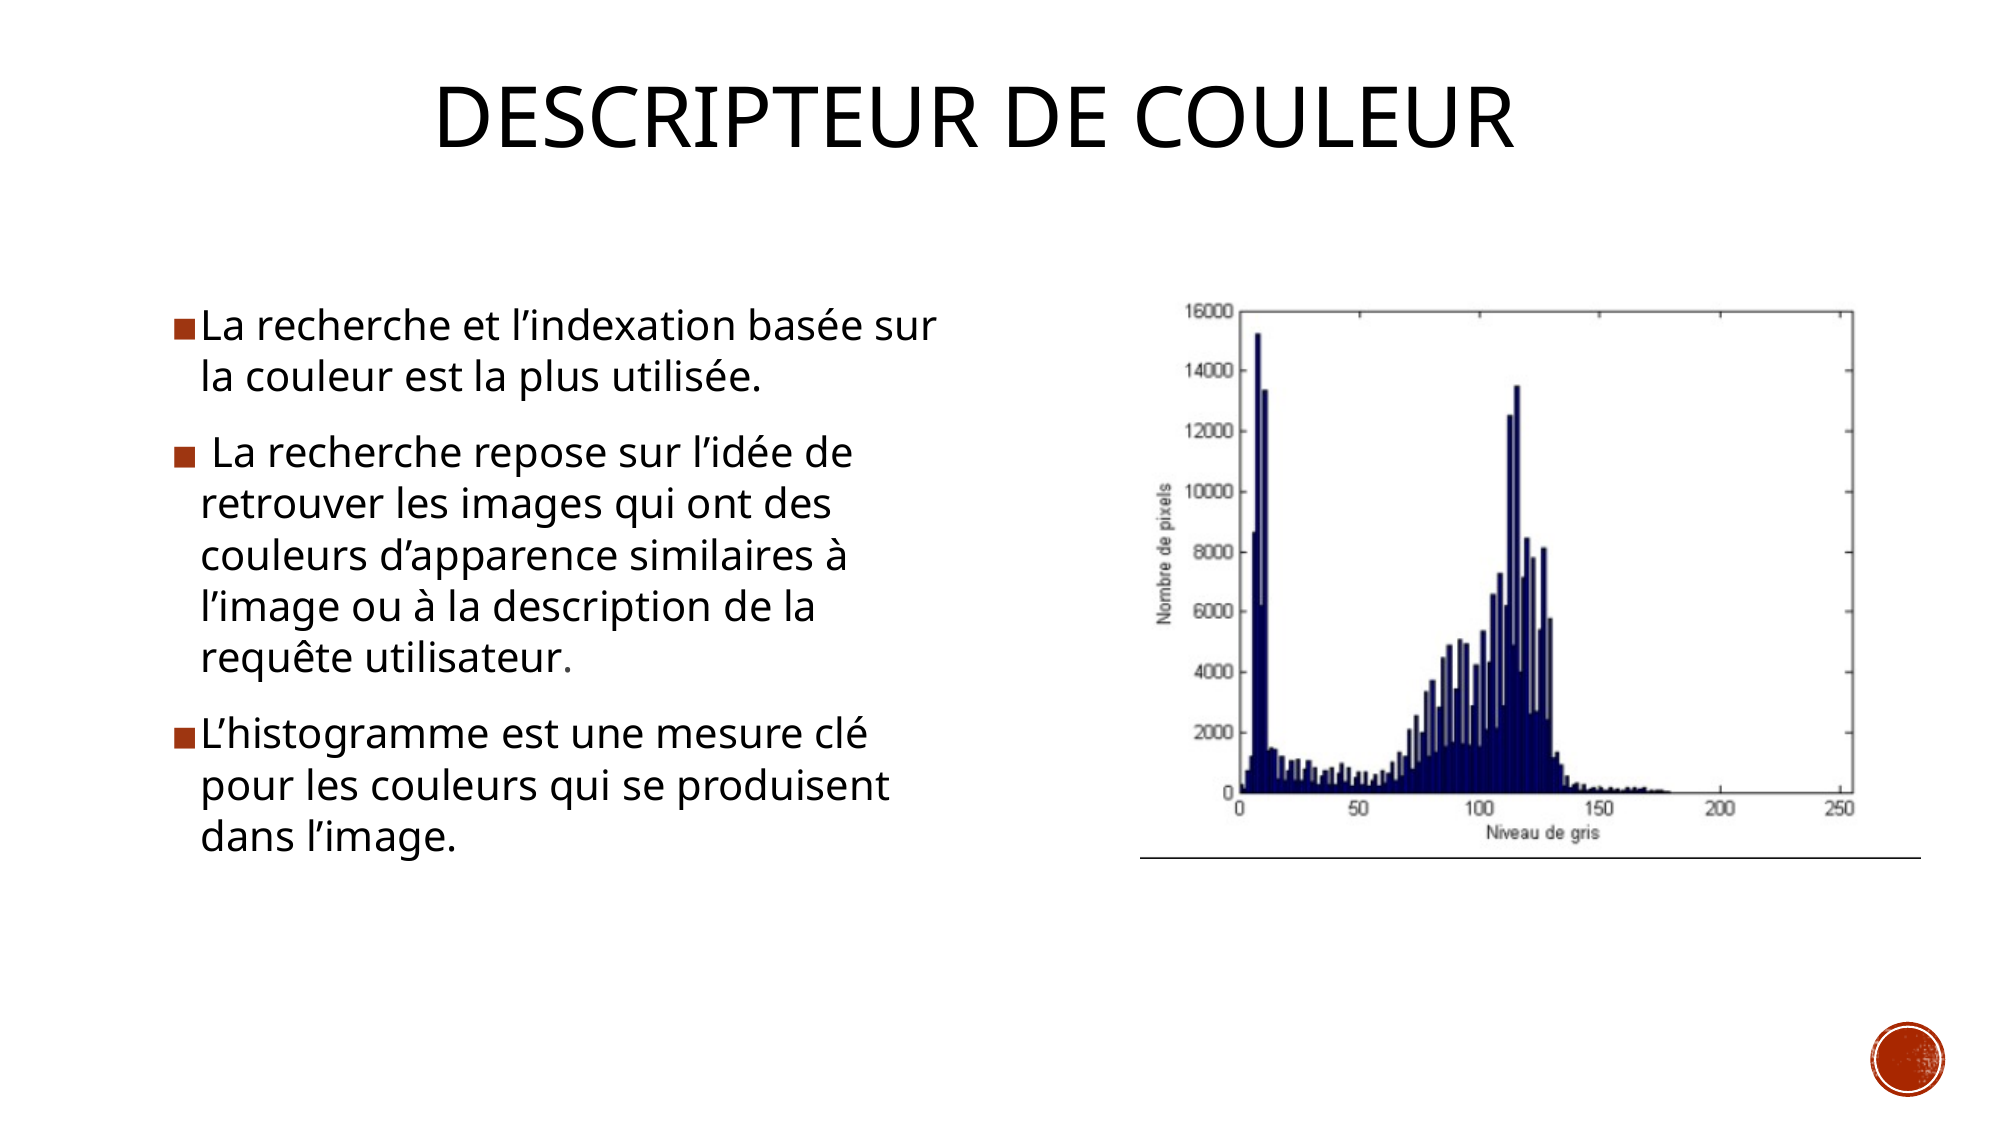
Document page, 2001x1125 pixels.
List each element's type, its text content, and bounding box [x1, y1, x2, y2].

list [1139, 266, 1921, 859]
list La recherche et l’indexation basée sur la couleur est la plus utilisée. La recherche repose sur l’idée de retrouver les images qui ont des couleurs d’apparence similaires à l’image ou à la description de la requête utilisateur. L’histogramme est une mesure clé pour les couleurs qui se produisent dans l’image. [155, 291, 961, 894]
picture [1870, 1021, 1946, 1097]
title DESCRIPTEUR DE COULEUR [175, 56, 1795, 292]
